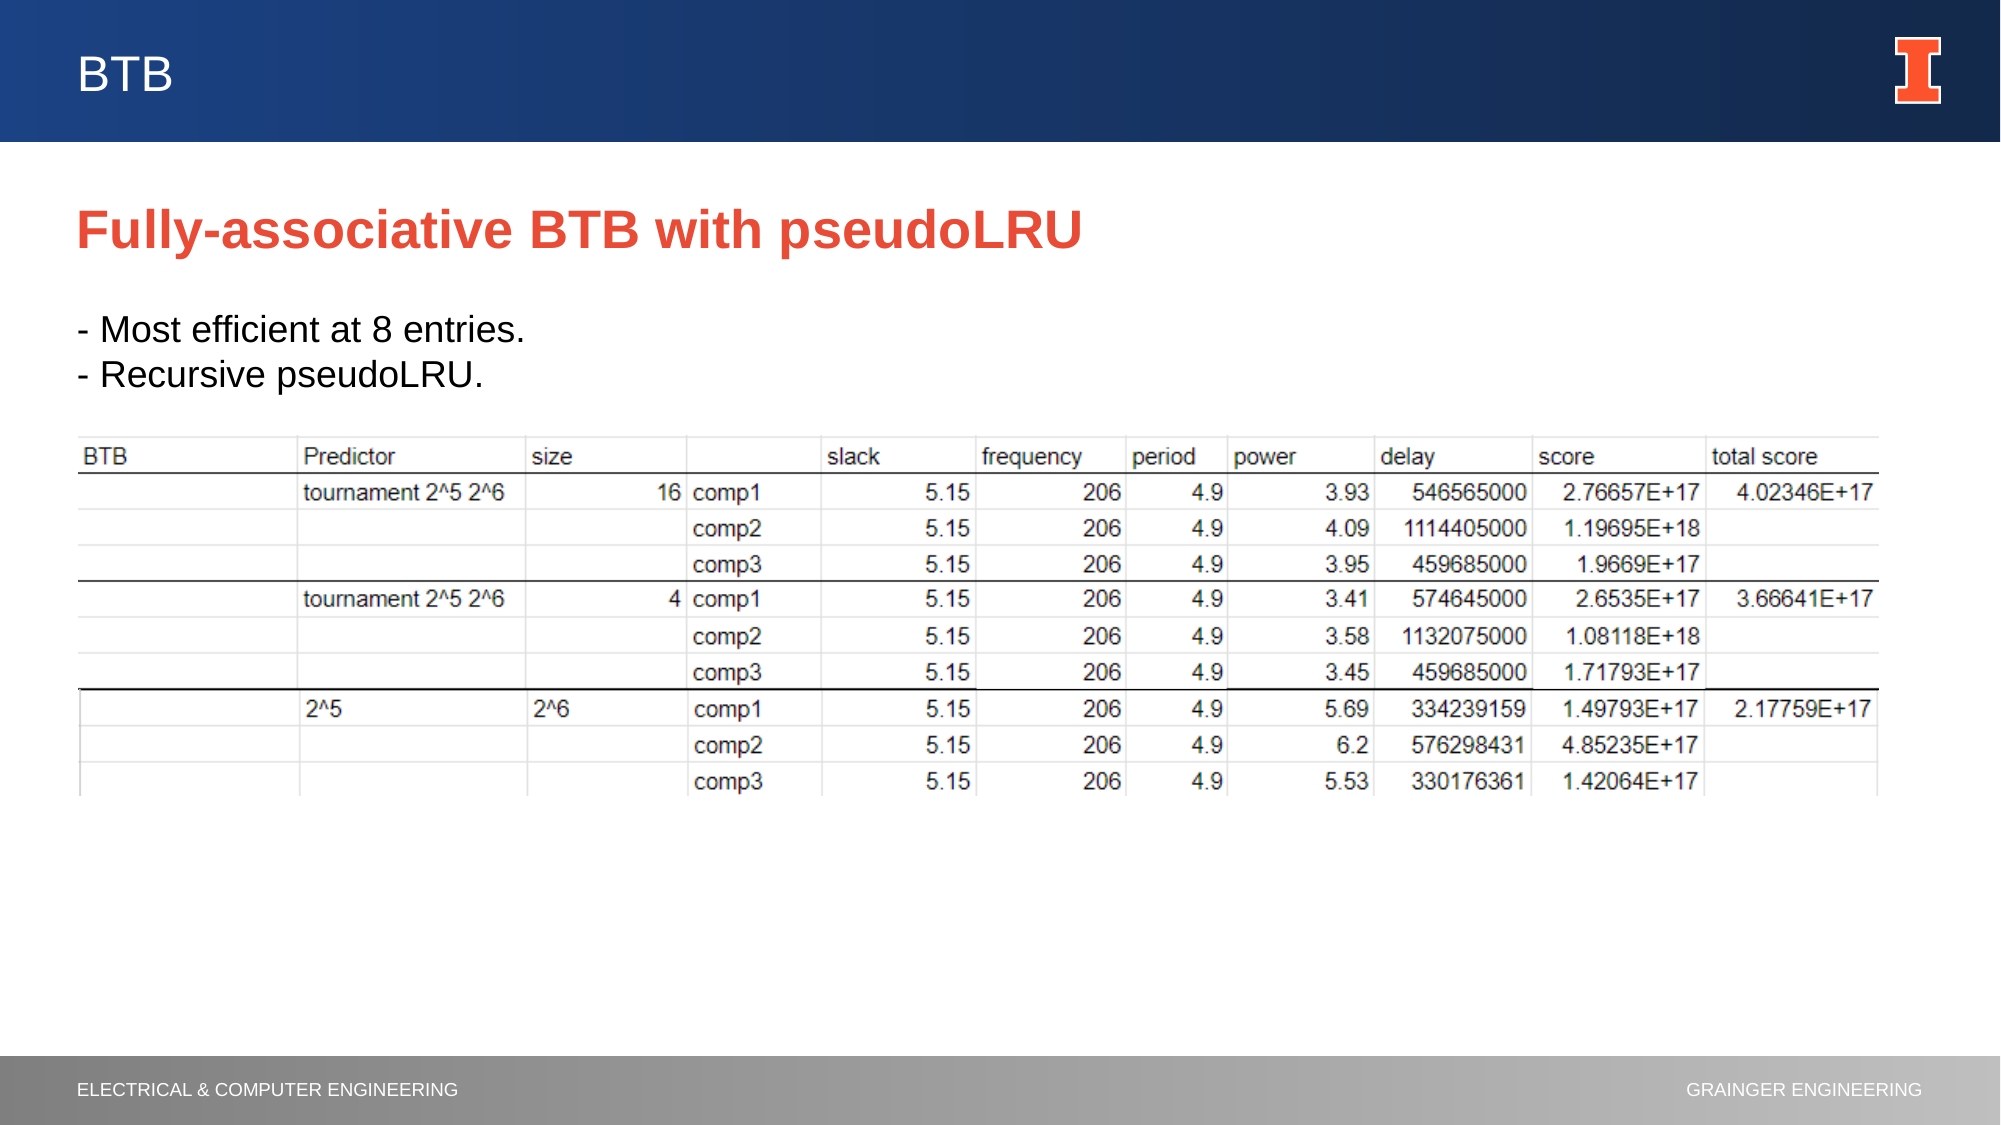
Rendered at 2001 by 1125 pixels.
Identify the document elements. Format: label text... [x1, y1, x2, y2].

text_box ELECTRICAL & COMPUTER ENGINEERING [61, 1070, 1373, 1108]
list Fully-associative BTB with pseudoLRU - Most efficient at 8 entries. - Recursive pseudoLRU. [61, 187, 1896, 978]
text_box GRAINGER ENGINEERING [1531, 1070, 1938, 1108]
text_box [0, 1056, 2000, 1125]
text_box BTB [61, 33, 1852, 109]
picture [1895, 37, 1942, 104]
text_box [0, 0, 2000, 142]
picture [78, 434, 1879, 796]
